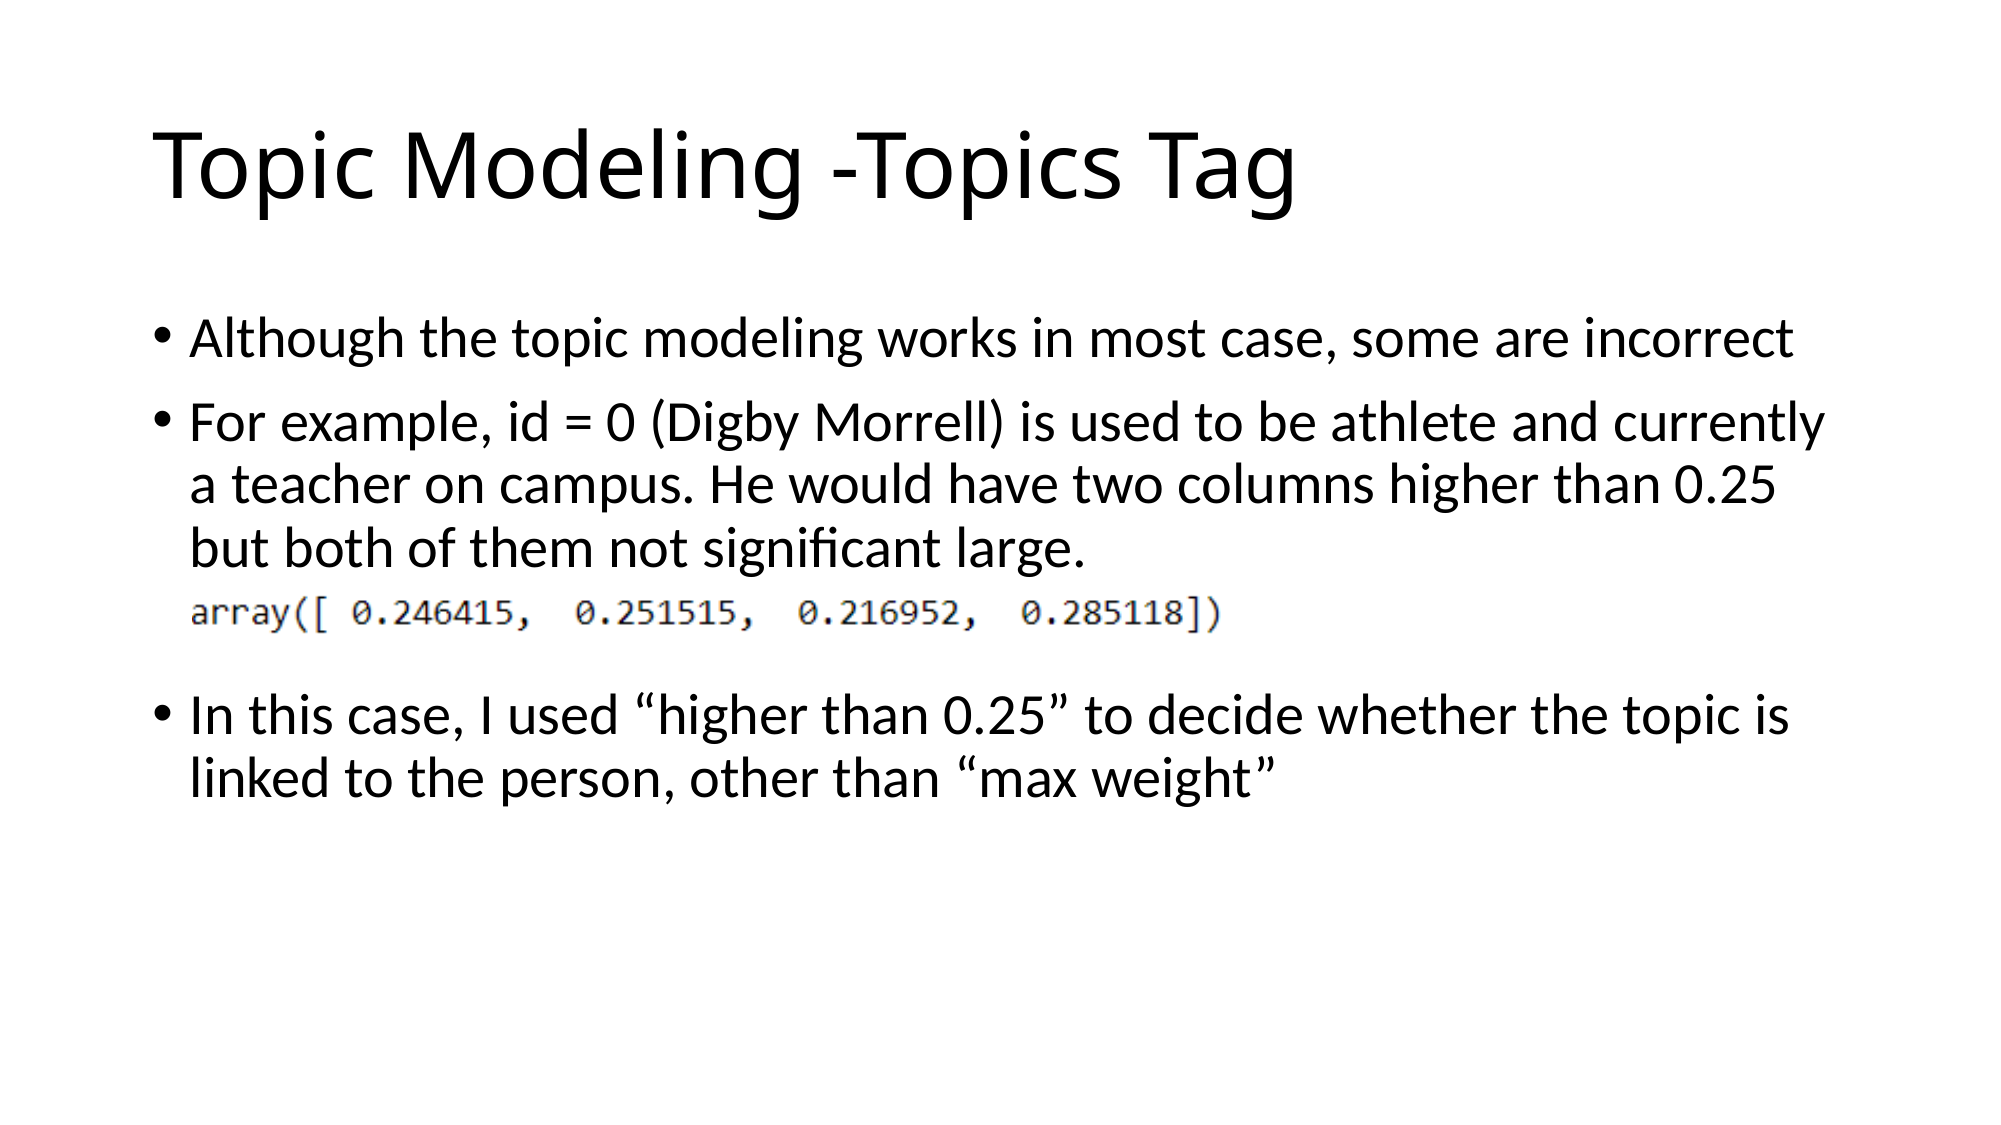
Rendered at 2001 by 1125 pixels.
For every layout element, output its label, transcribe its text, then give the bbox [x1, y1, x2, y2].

title Topic Modeling -Topics Tag [137, 59, 1863, 278]
picture [192, 582, 1242, 644]
list Although the topic modeling works in most case, some are incorrect For example, id = 0 (Digby Morrell) is used to be athlete and currently a teacher on campus. He would have two columns higher than 0.25 but both of them not significant large. In this case, I used “higher than 0.25” to decide whether the topic is linked to the person, other than “max weight” [137, 299, 1863, 1014]
